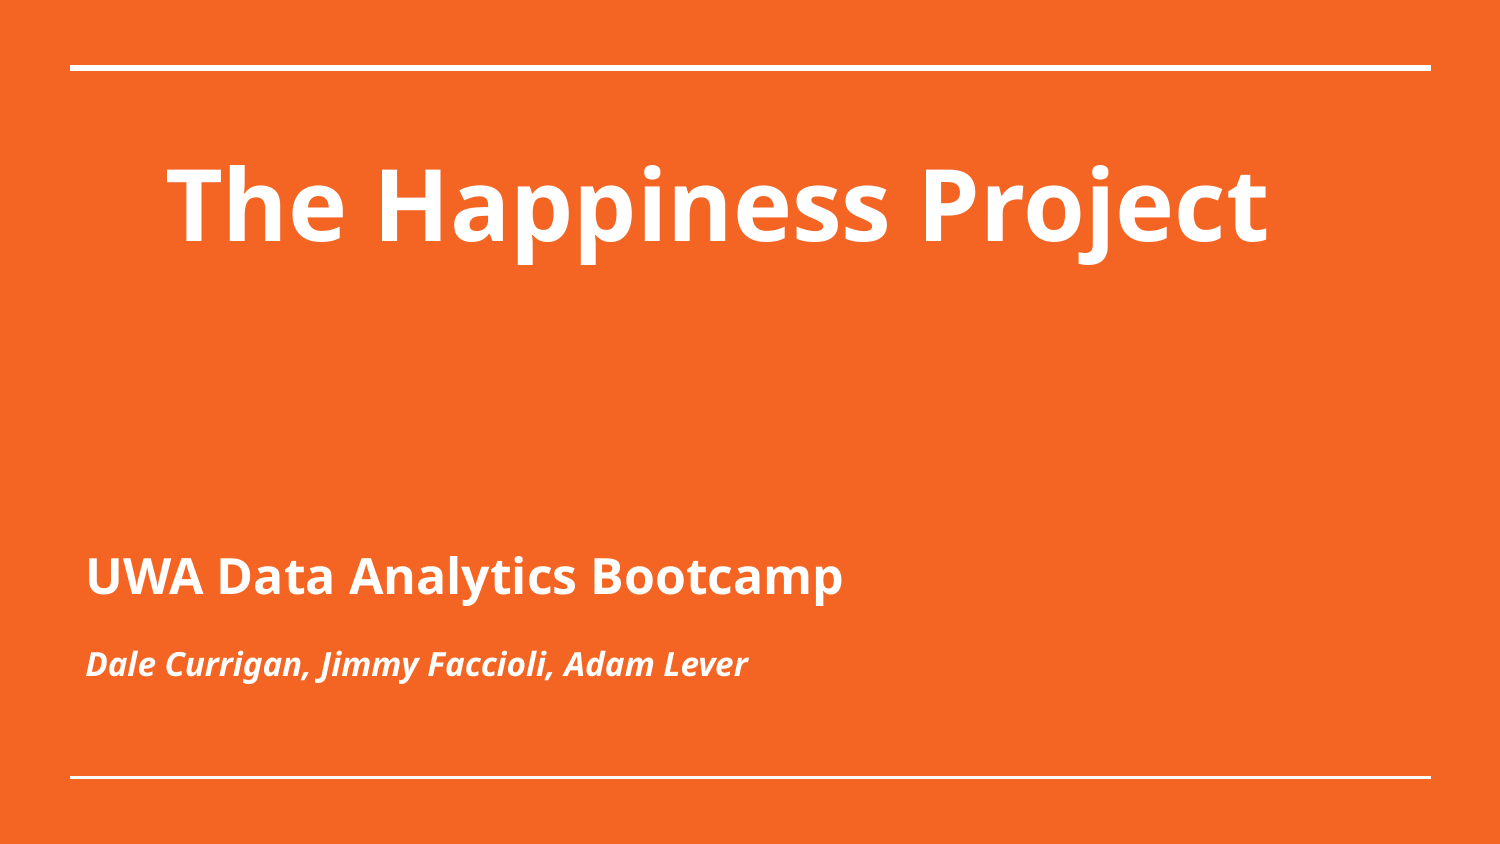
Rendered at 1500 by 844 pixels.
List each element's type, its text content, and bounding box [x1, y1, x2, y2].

title The Happiness Project [0, 75, 1500, 329]
subtitle UWA Data Analytics Bootcamp Dale Currigan, Jimmy Faccioli, Adam Lever [70, 520, 1109, 724]
